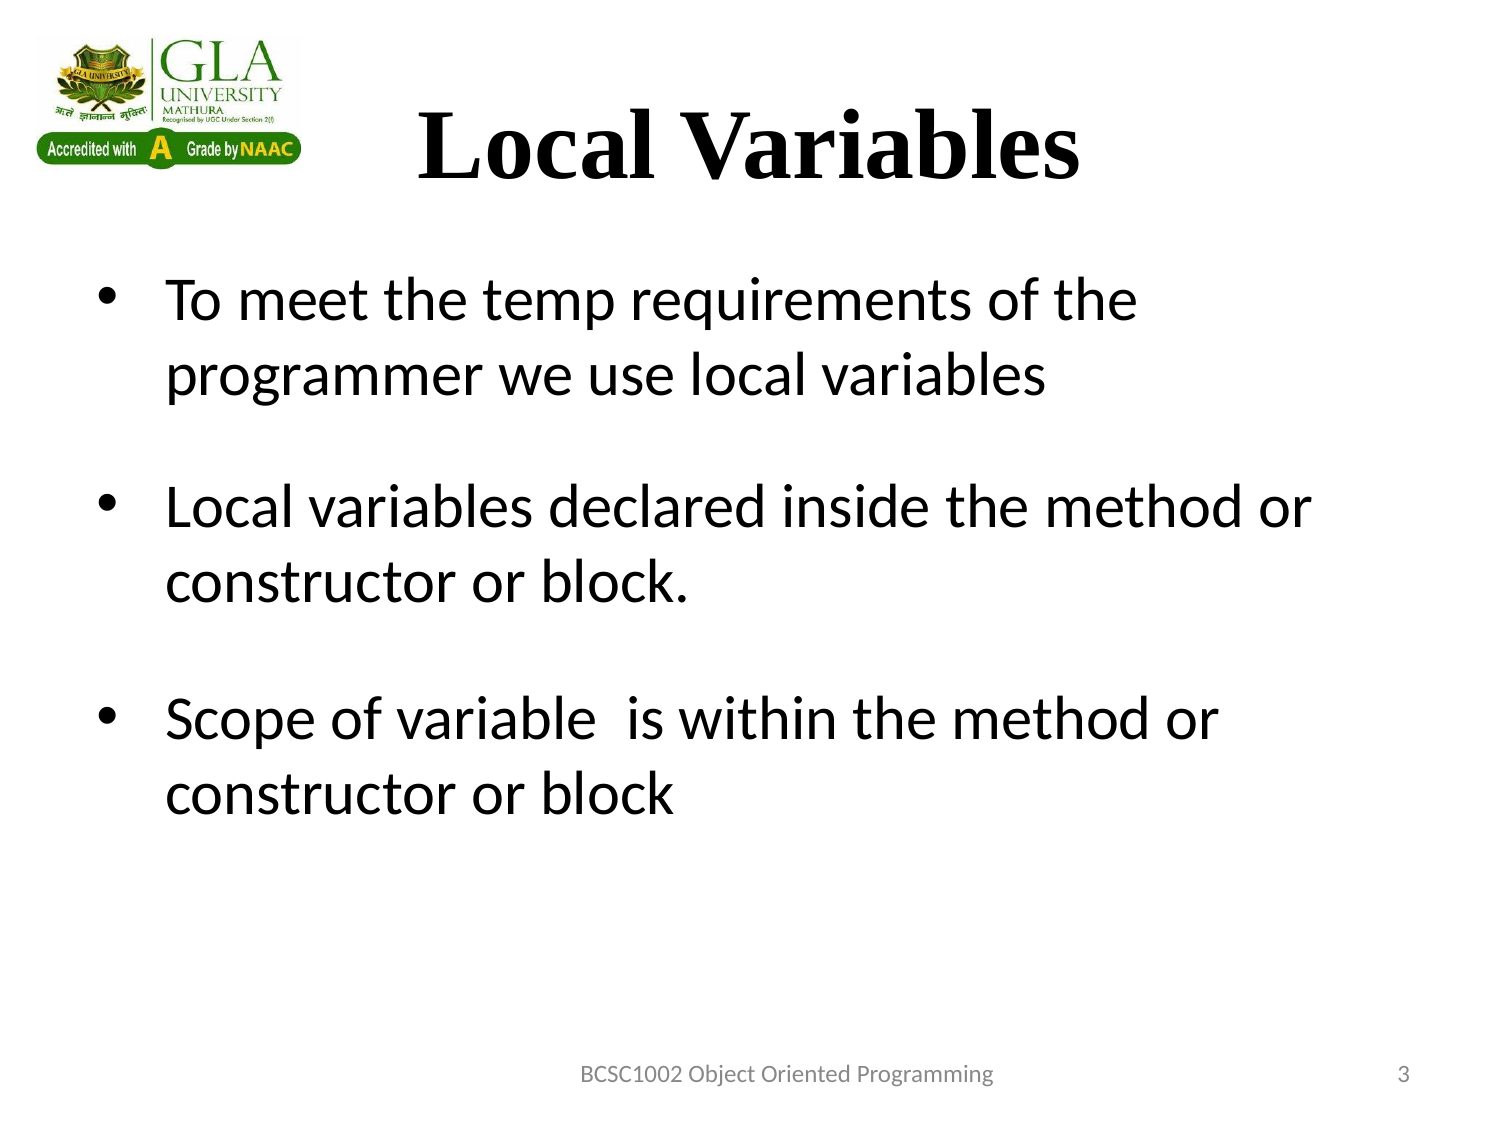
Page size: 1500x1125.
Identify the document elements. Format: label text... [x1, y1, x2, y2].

list To meet the temp requirements of the programmer we use local variables Local variables declared inside the method or constructor or block. Scope of variable is within the method or constructor or block [75, 249, 1425, 1022]
picture [34, 34, 302, 172]
slide_number ‹#› [1074, 1042, 1425, 1103]
footer BCSC1002 Object Oriented Programming [512, 1042, 1063, 1103]
title Local Variables [75, 45, 1425, 233]
